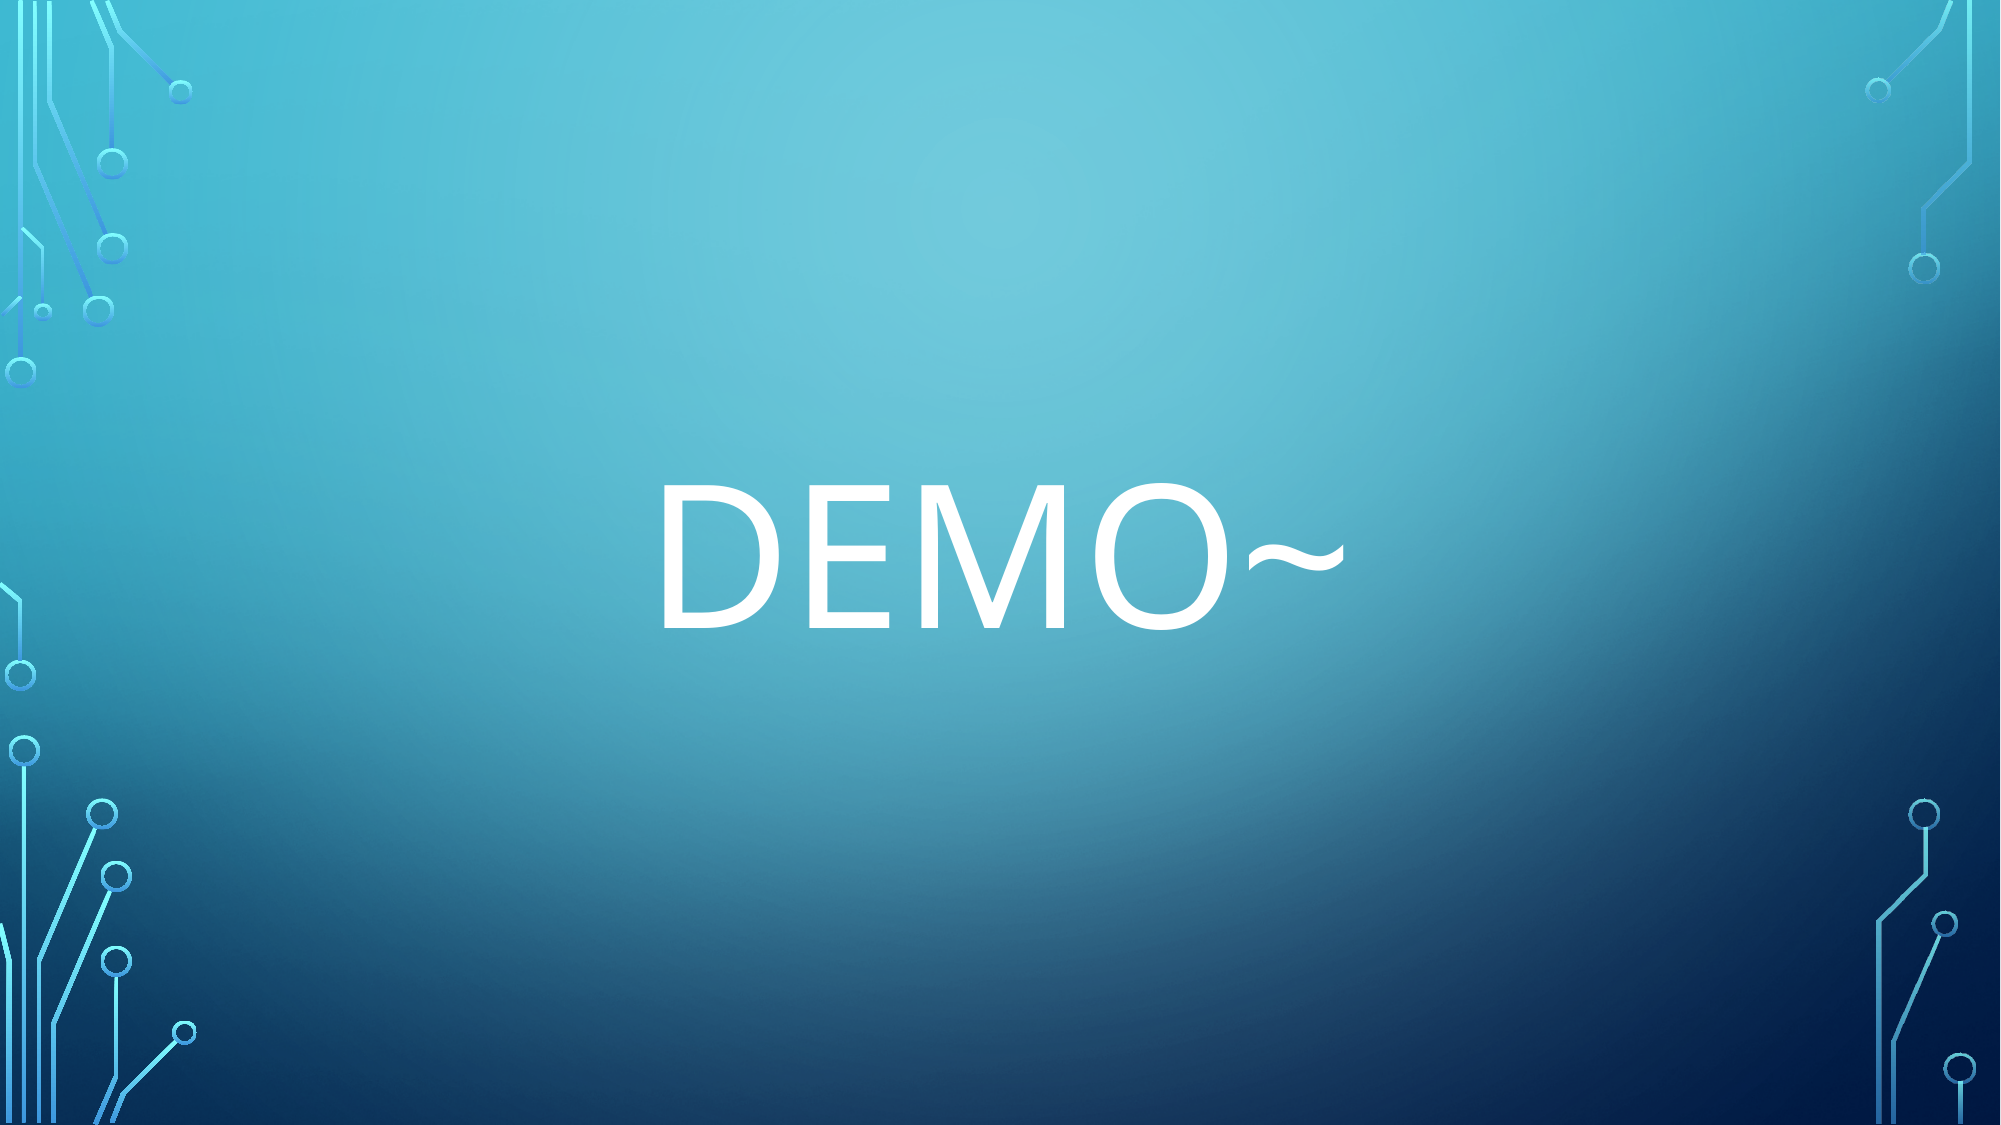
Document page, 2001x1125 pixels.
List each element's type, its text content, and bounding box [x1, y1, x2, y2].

title DEMO~ [187, 101, 1813, 1026]
